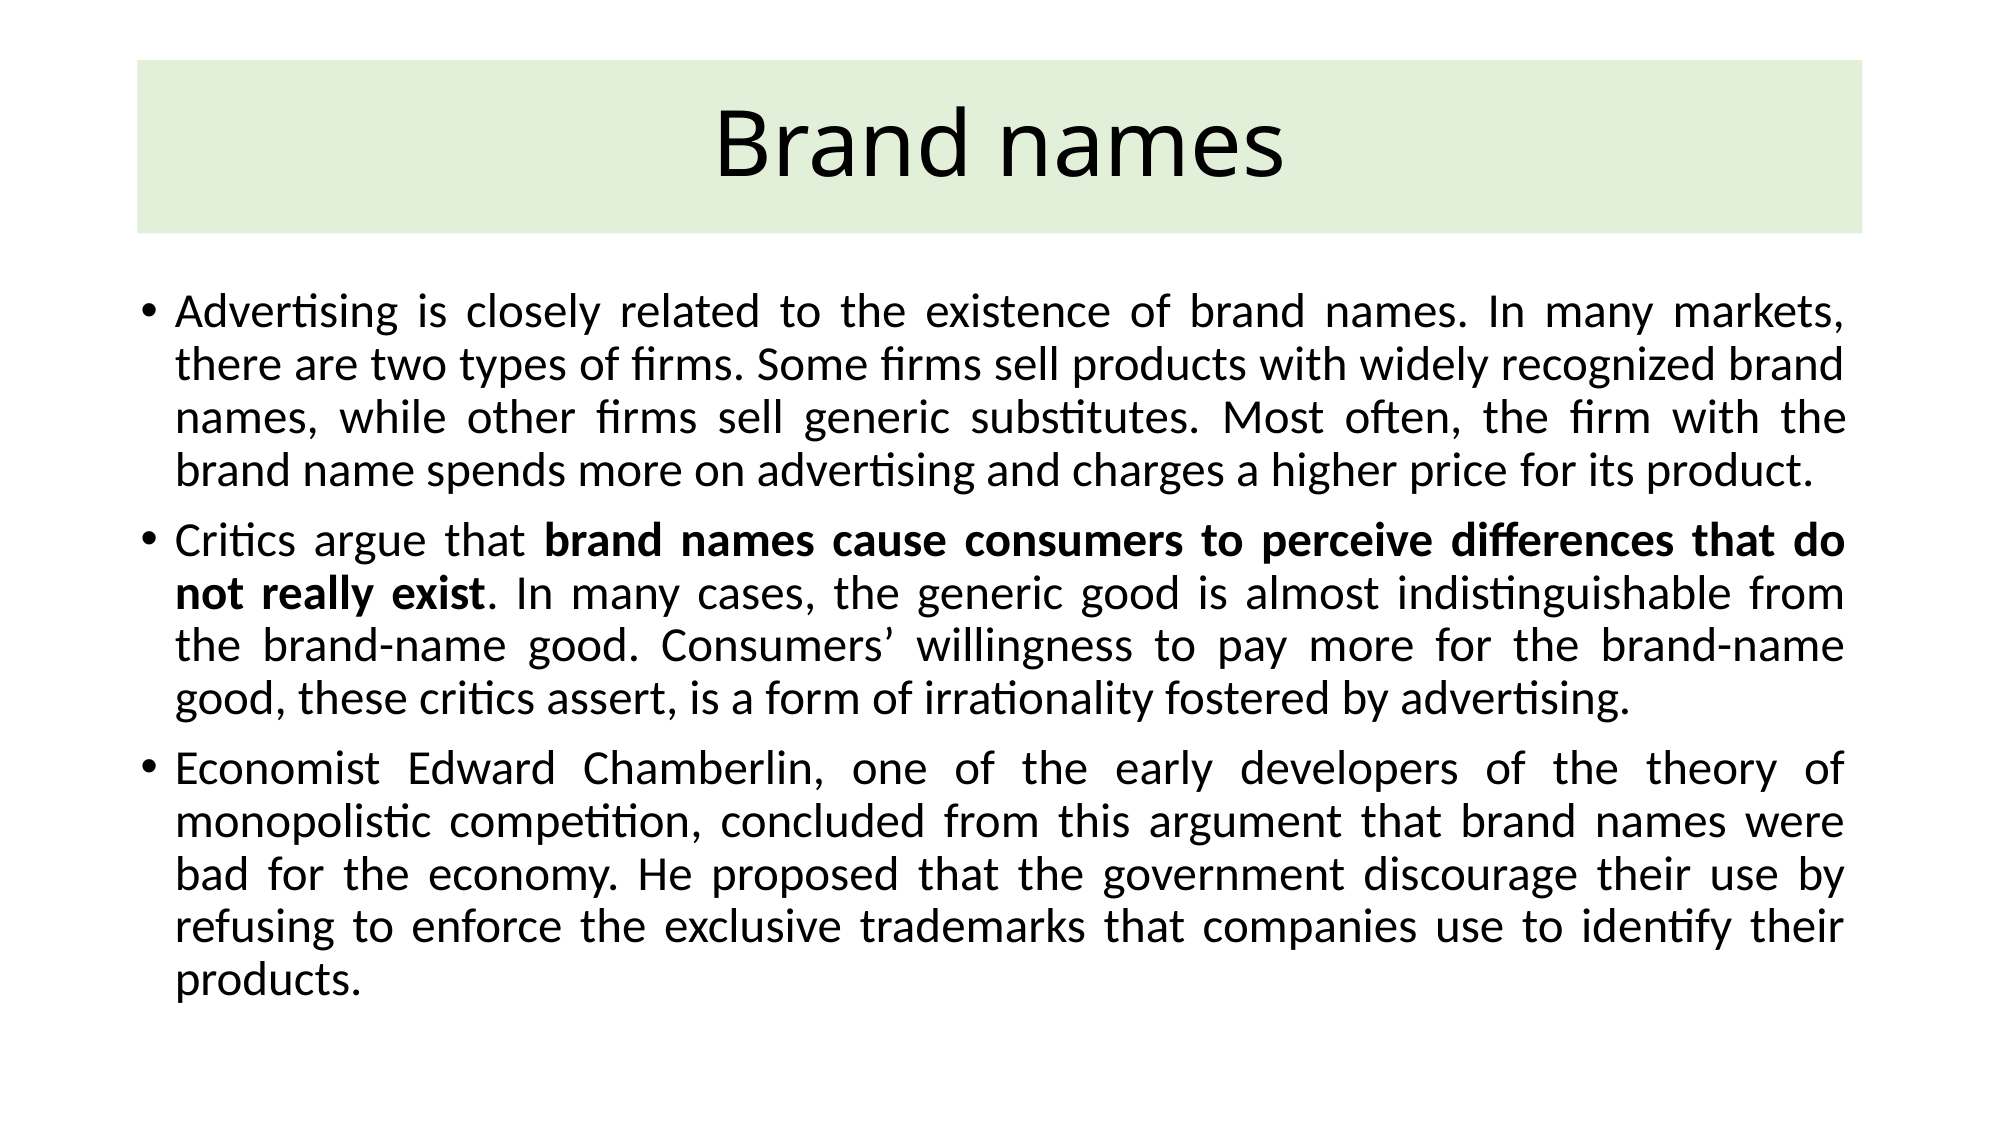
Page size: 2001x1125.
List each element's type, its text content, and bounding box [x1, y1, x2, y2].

title Brand names [137, 59, 1863, 234]
list Advertising is closely related to the existence of brand names. In many markets, there are two types of firms. Some firms sell products with widely recognized brand names, while other firms sell generic substitutes. Most often, the firm with the brand name spends more on advertising and charges a higher price for its product. Critics argue that brand names cause consumers to perceive differences that do not really exist. In many cases, the generic good is almost indistinguishable from the brand-name good. Consumers’ willingness to pay more for the brand-name good, these critics assert, is a form of irrationality fostered by advertising. Economist Edward Chamberlin, one of the early developers of the theory of monopolistic competition, concluded from this argument that brand names were bad for the economy. He proposed that the government discourage their use by refusing to enforce the exclusive trademarks that companies use to identify their products. [125, 278, 1863, 1047]
